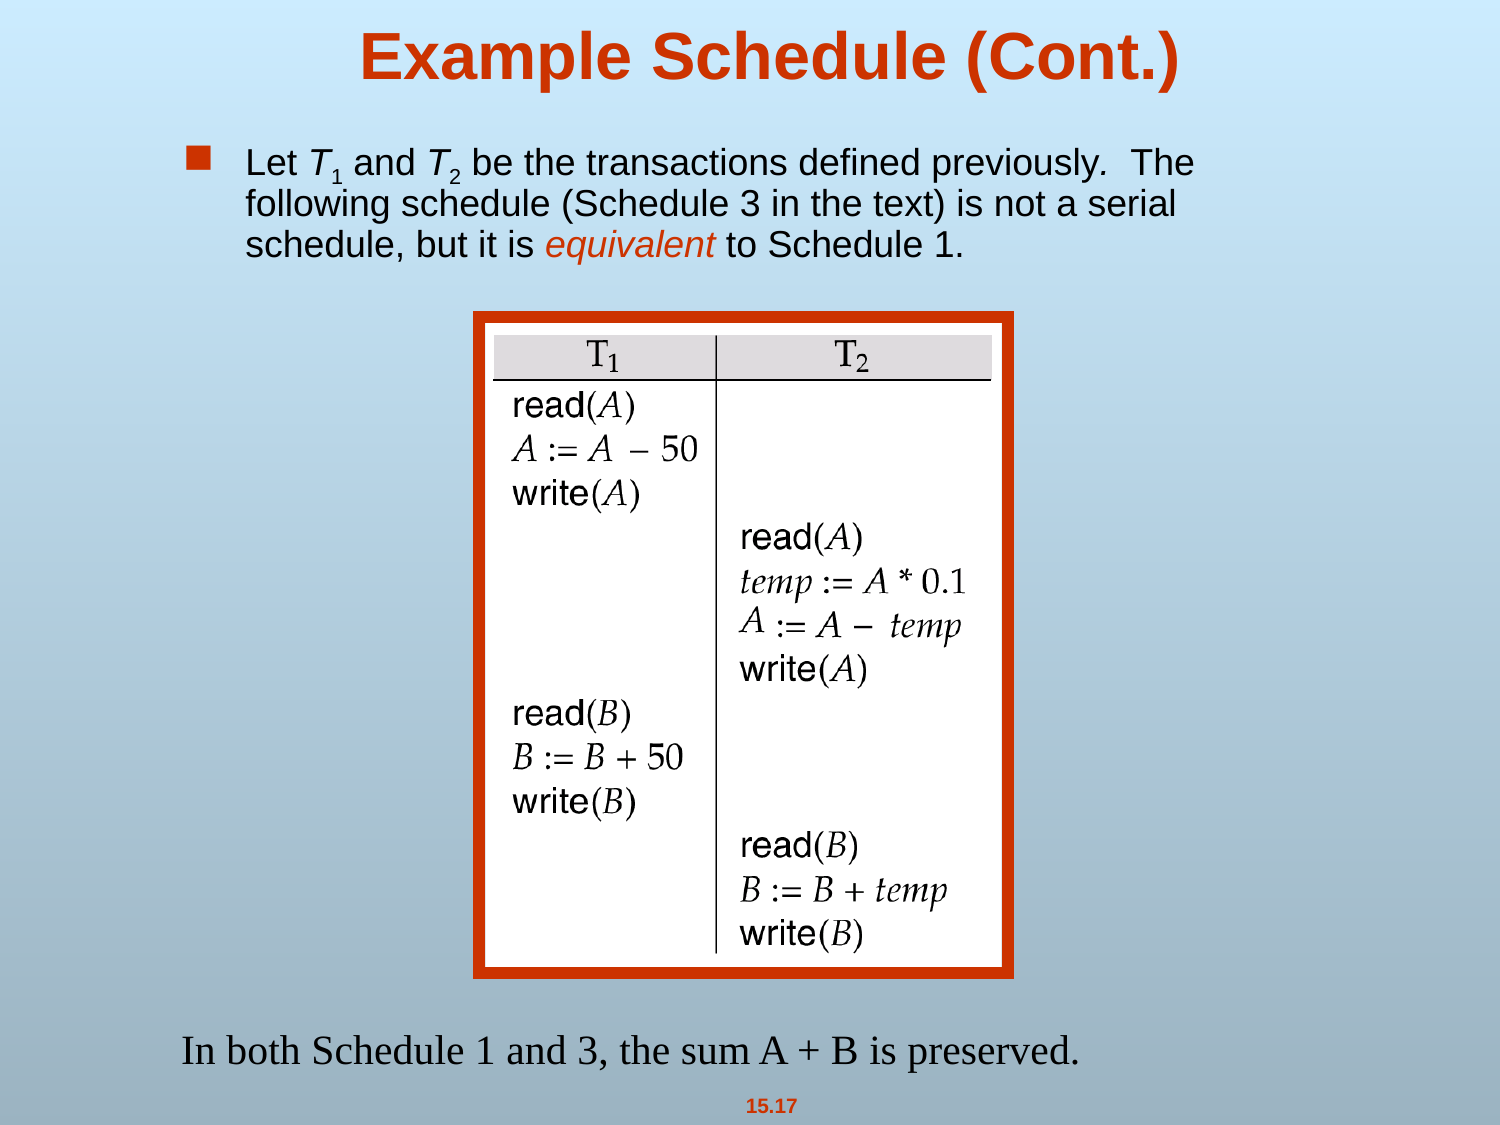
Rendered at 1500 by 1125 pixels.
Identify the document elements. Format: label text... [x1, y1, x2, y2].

list Let T1 and T2 be the transactions defined previously. The following schedule (Schedule 3 in the text) is not a serial schedule, but it is equivalent to Schedule 1. [173, 130, 1278, 326]
title Example Schedule (Cont.) [107, 0, 1434, 101]
picture [485, 323, 1002, 967]
text_box In both Schedule 1 and 3, the sum A + B is preserved. [166, 1015, 1270, 1080]
